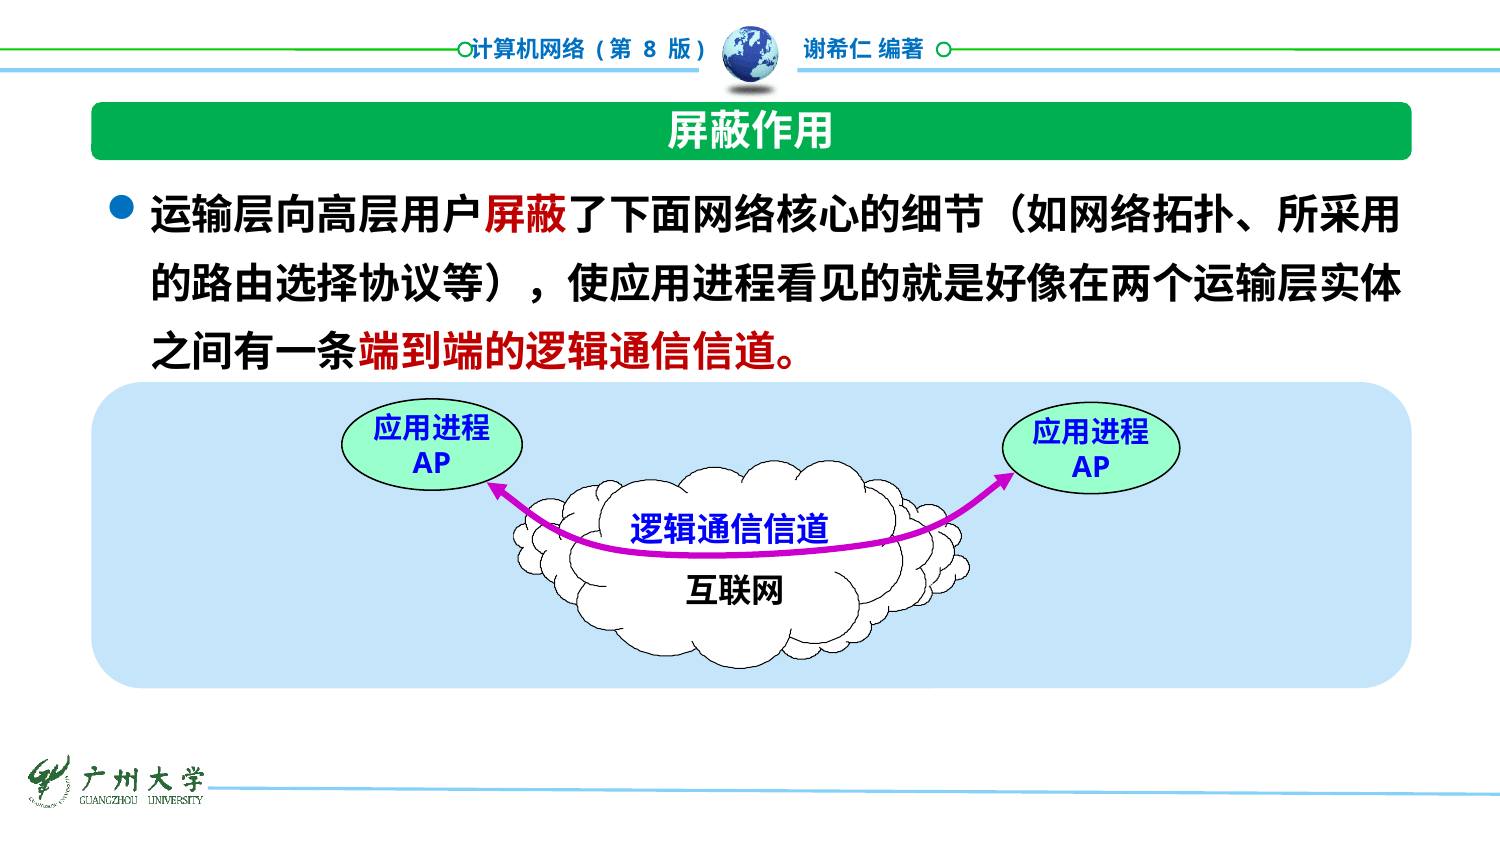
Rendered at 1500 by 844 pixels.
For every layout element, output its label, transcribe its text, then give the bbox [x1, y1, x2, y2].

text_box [341, 398, 1181, 676]
text_box [850, 102, 1412, 161]
picture [720, 24, 780, 96]
text_box [91, 102, 653, 161]
picture [28, 754, 204, 808]
text_box 屏蔽作用 [653, 96, 850, 161]
text_box 运输层向高层用户屏蔽了下面网络核心的细节（如网络拓扑、所采用的路由选择协议等），使应用进程看见的就是好像在两个运输层实体之间有一条端到端的逻辑通信信道。 [91, 161, 1434, 383]
text_box [89, 383, 1414, 691]
